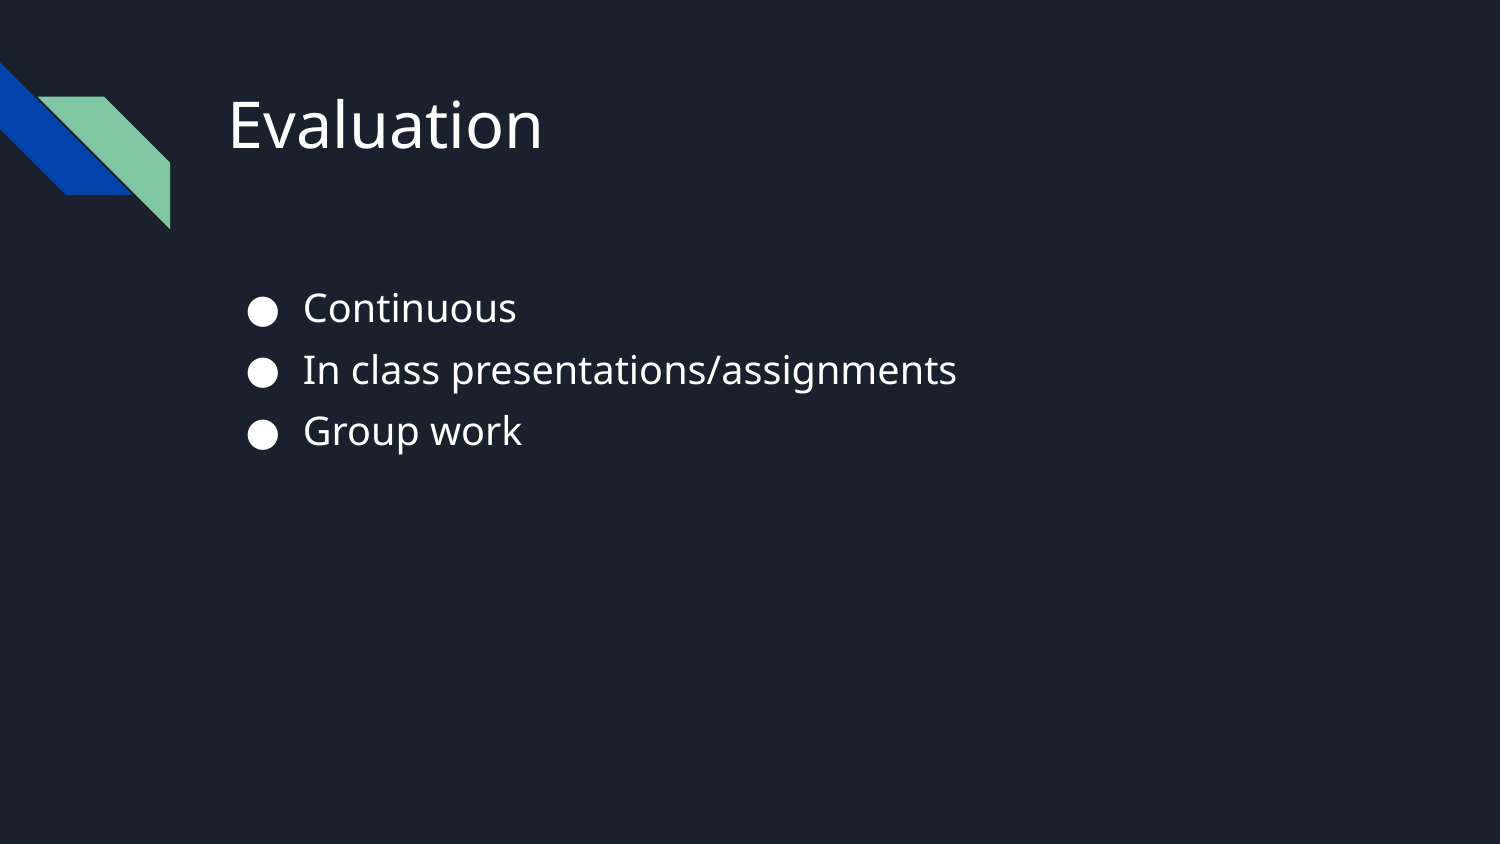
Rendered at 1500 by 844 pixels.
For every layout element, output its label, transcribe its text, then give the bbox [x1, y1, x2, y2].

title Evaluation [212, 64, 1368, 215]
list Continuous In class presentations/assignments Group work [212, 257, 1368, 735]
